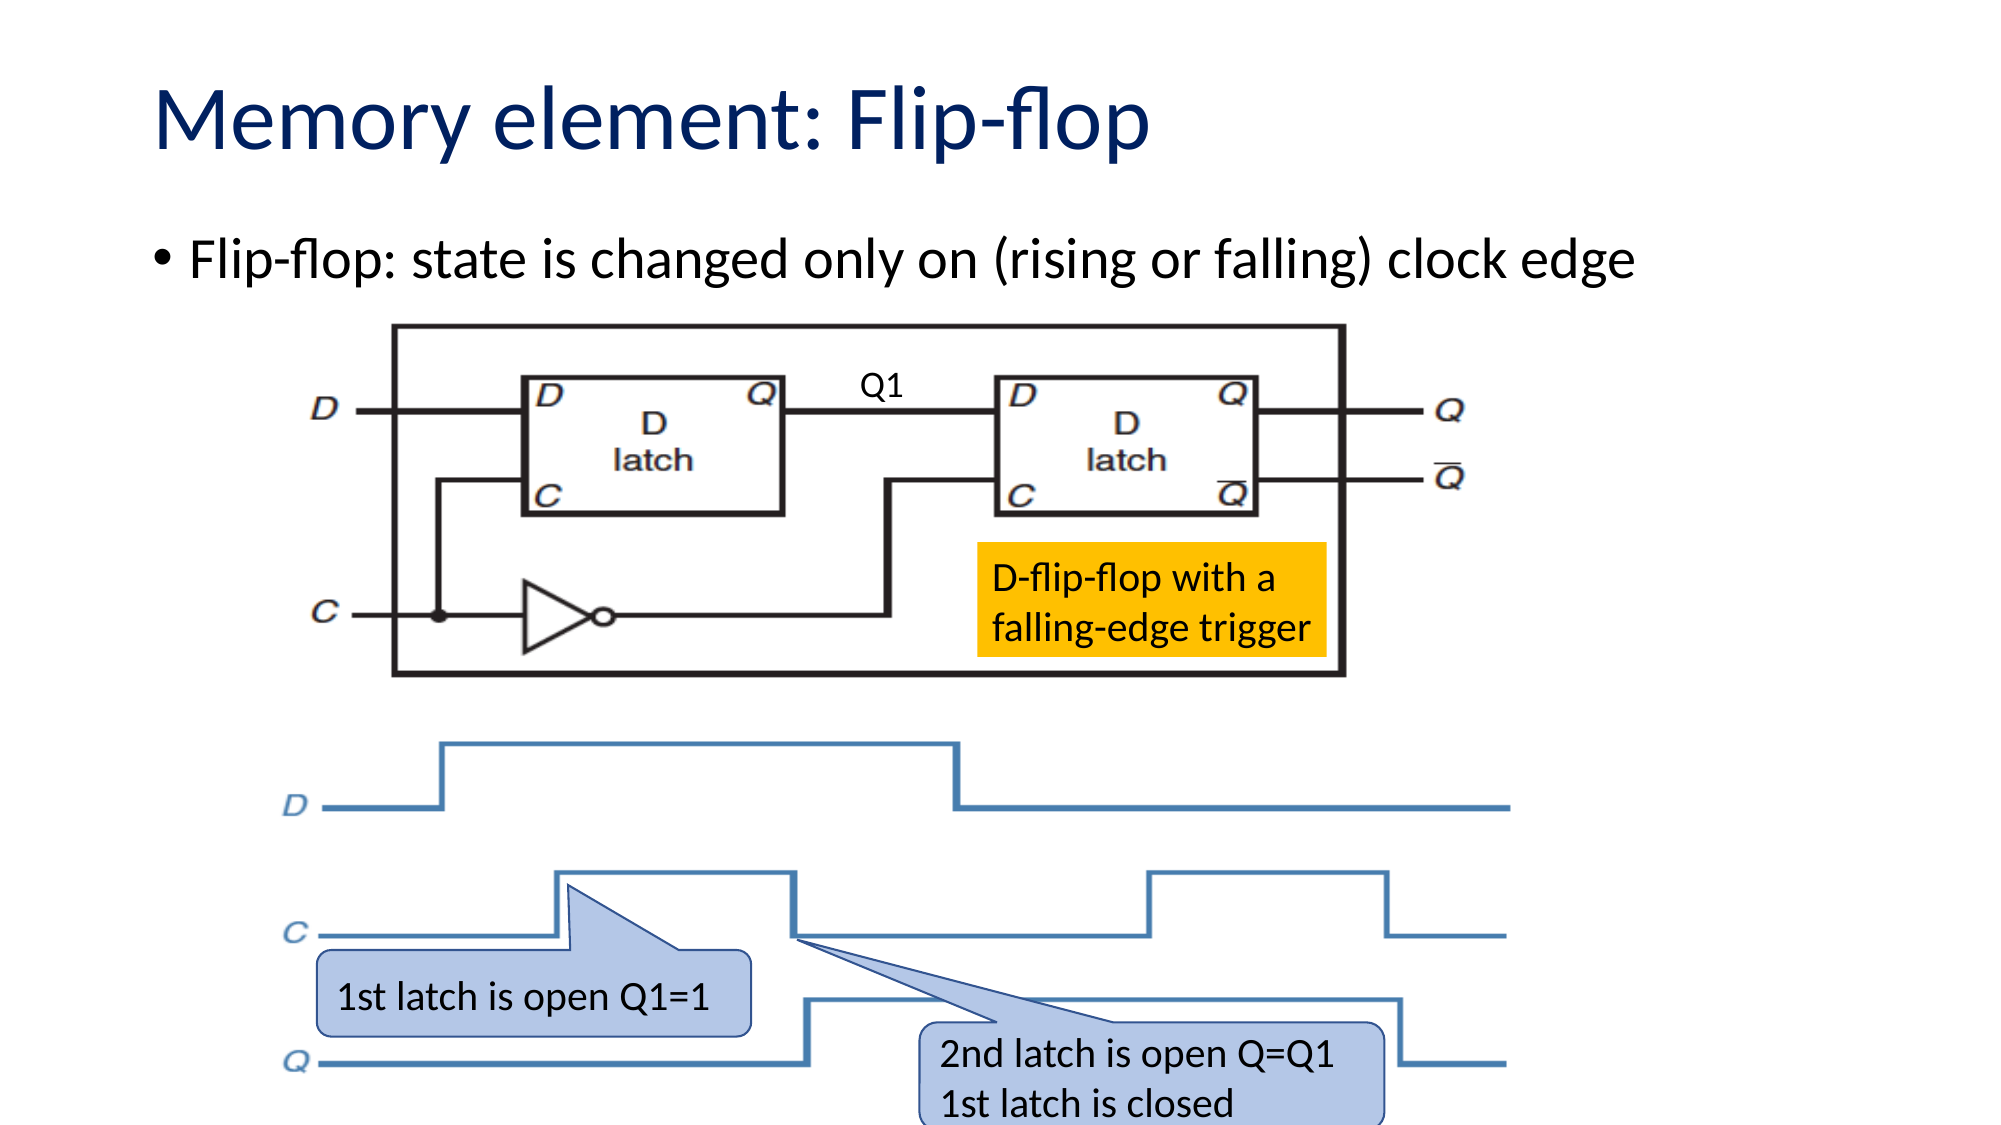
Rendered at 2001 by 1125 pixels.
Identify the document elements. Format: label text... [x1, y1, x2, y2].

text_box 2nd latch is open Q=Q1 1st latch is closed [918, 1086, 1386, 1125]
picture [244, 273, 1553, 1086]
title Memory element: Flip-flop [137, 11, 1863, 220]
list Flip-flop: state is changed only on (rising or falling) clock edge [137, 220, 1863, 308]
